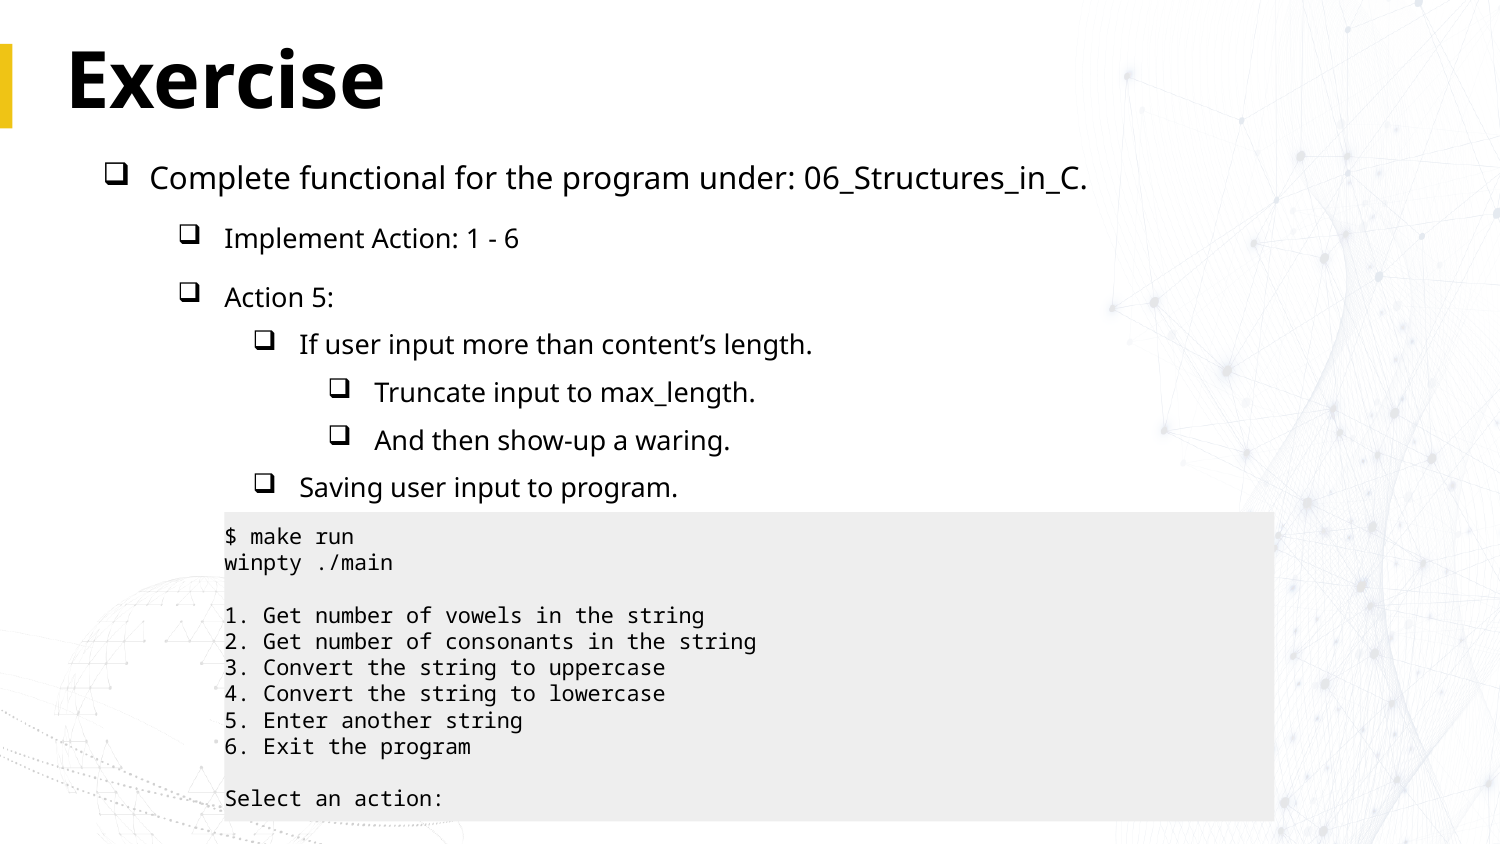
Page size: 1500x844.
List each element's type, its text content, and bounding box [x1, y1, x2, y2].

list Complete functional for the program under: 06_Structures_in_C. Implement Action: 1 - 6 Action 5: If user input more than content’s length. Truncate input to max_length. And then show-up a waring. Saving user input to program. [53, 147, 1446, 787]
text_box $ make run winpty ./main 1. Get number of vowels in the string 2. Get number of consonants in the string 3. Convert the string to uppercase 4. Convert the string to lowercase 5. Enter another string 6. Exit the program Select an action: [224, 512, 1275, 822]
picture [0, 0, 1500, 844]
title Exercise [53, 31, 1446, 135]
